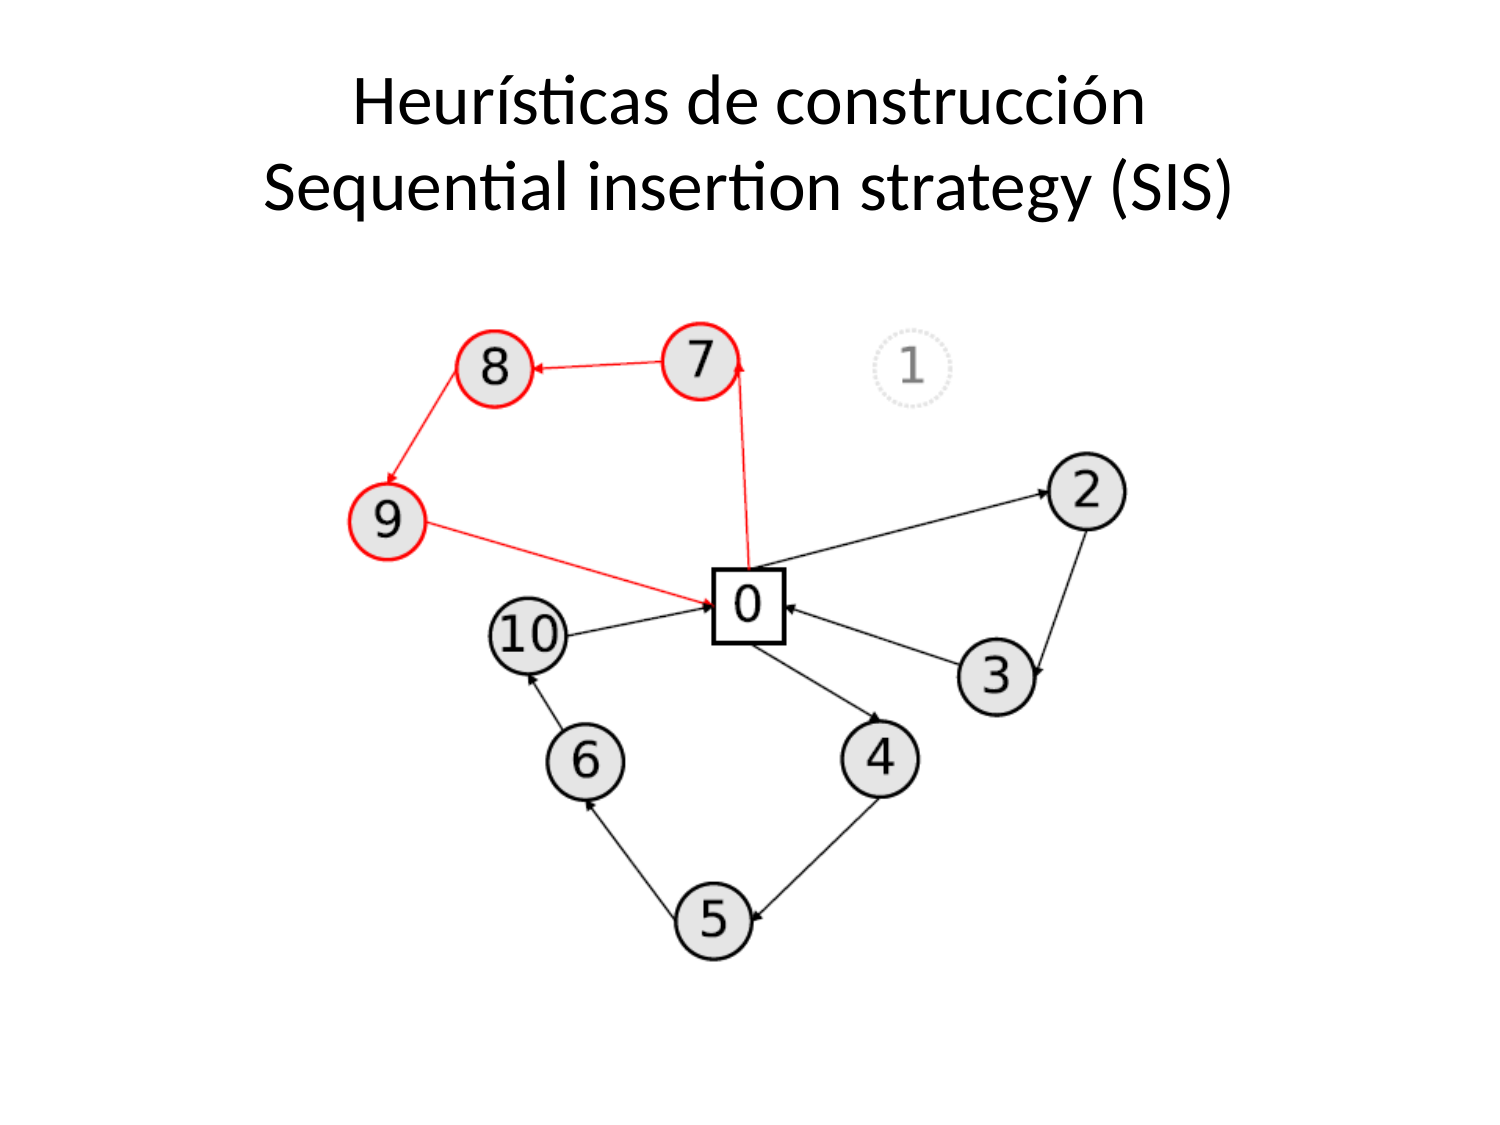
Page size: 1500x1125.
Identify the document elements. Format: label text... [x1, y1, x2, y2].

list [303, 299, 1197, 968]
title Heurísticas de construcción Sequential insertion strategy (SIS) [75, 45, 1425, 233]
